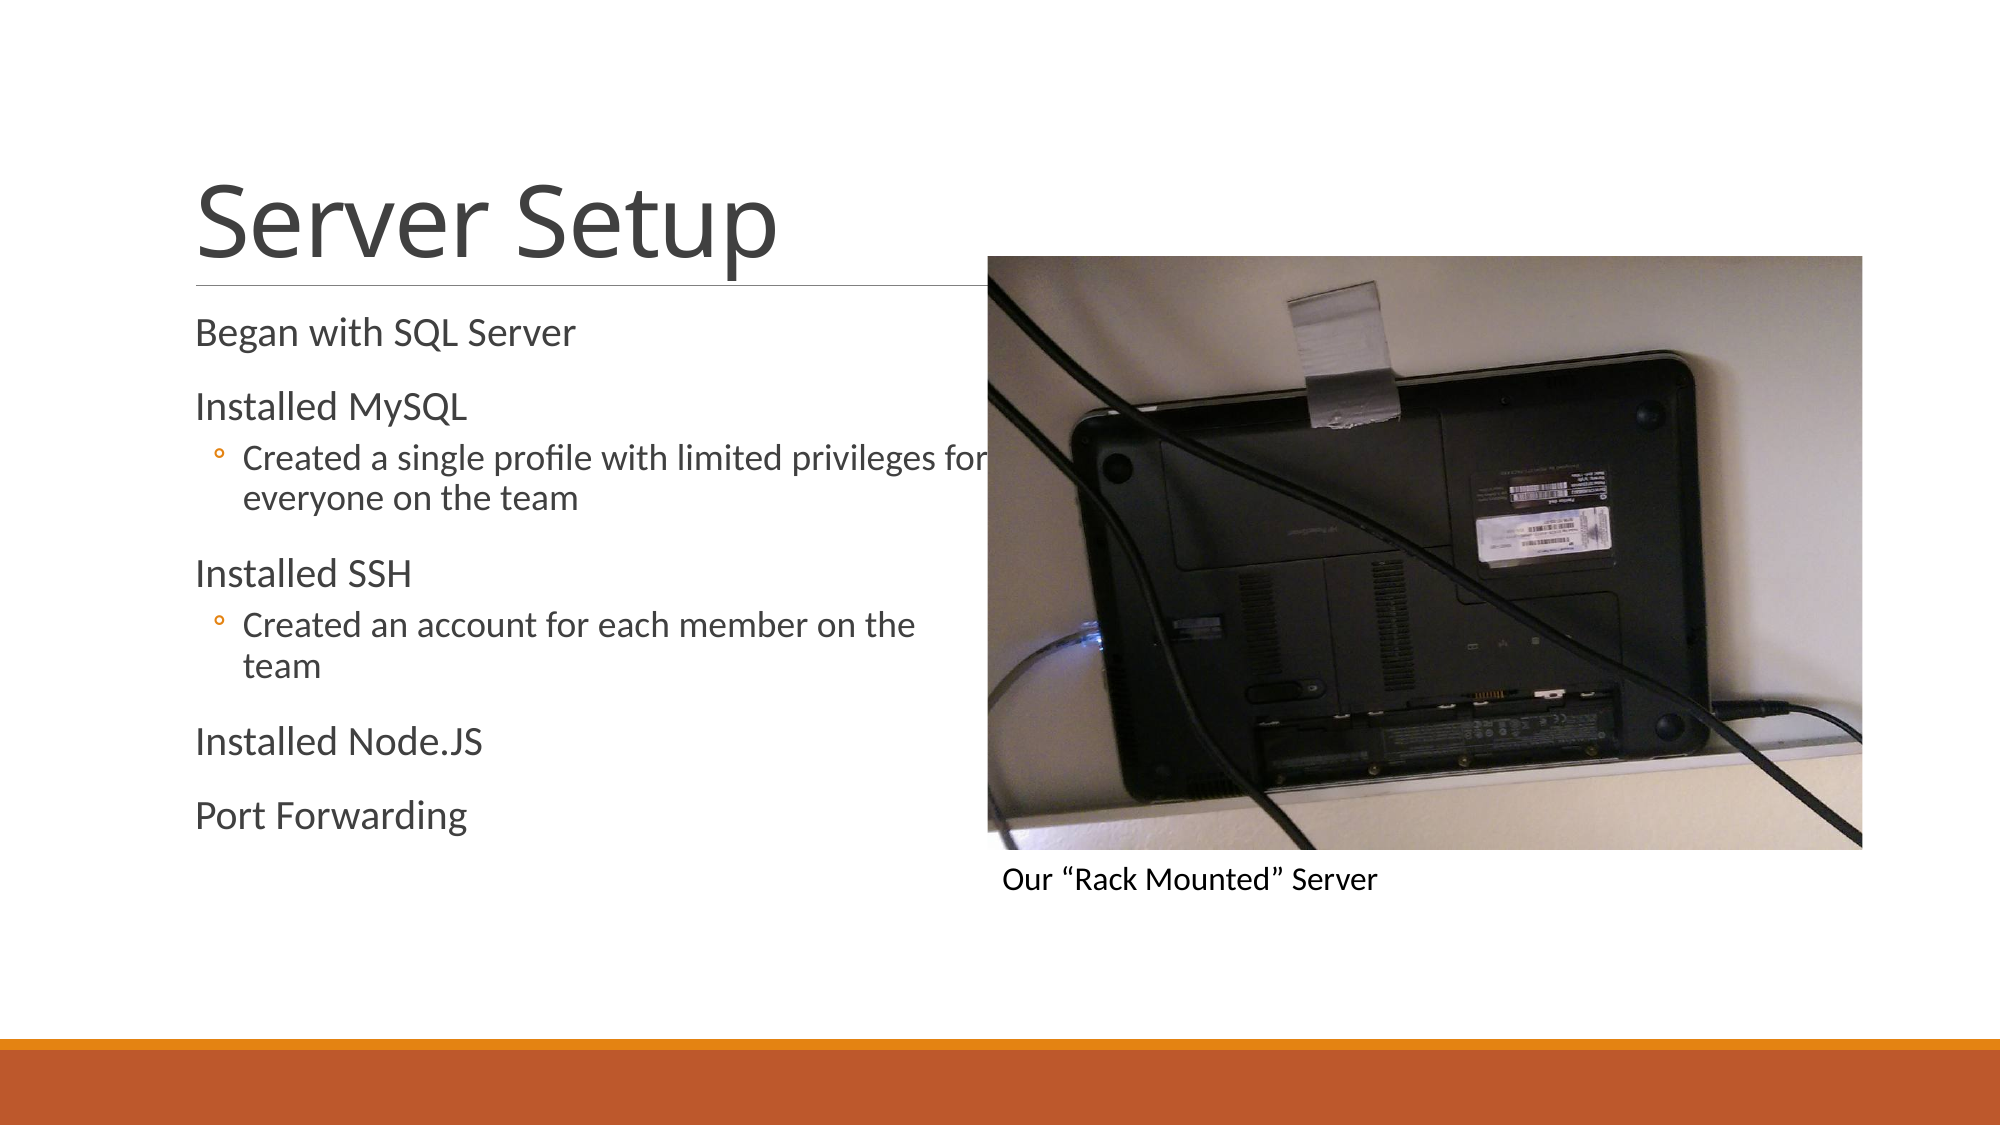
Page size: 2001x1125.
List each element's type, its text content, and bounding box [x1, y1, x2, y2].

text_box Our “Rack Mounted” Server [987, 856, 1863, 905]
list Began with SQL Server Installed MySQL Created a single profile with limited privileges for everyone on the team Installed SSH Created an account for each member on the team Installed Node.JS Port Forwarding [180, 302, 990, 963]
picture [986, 255, 1864, 851]
title Server Setup [180, 47, 1830, 285]
